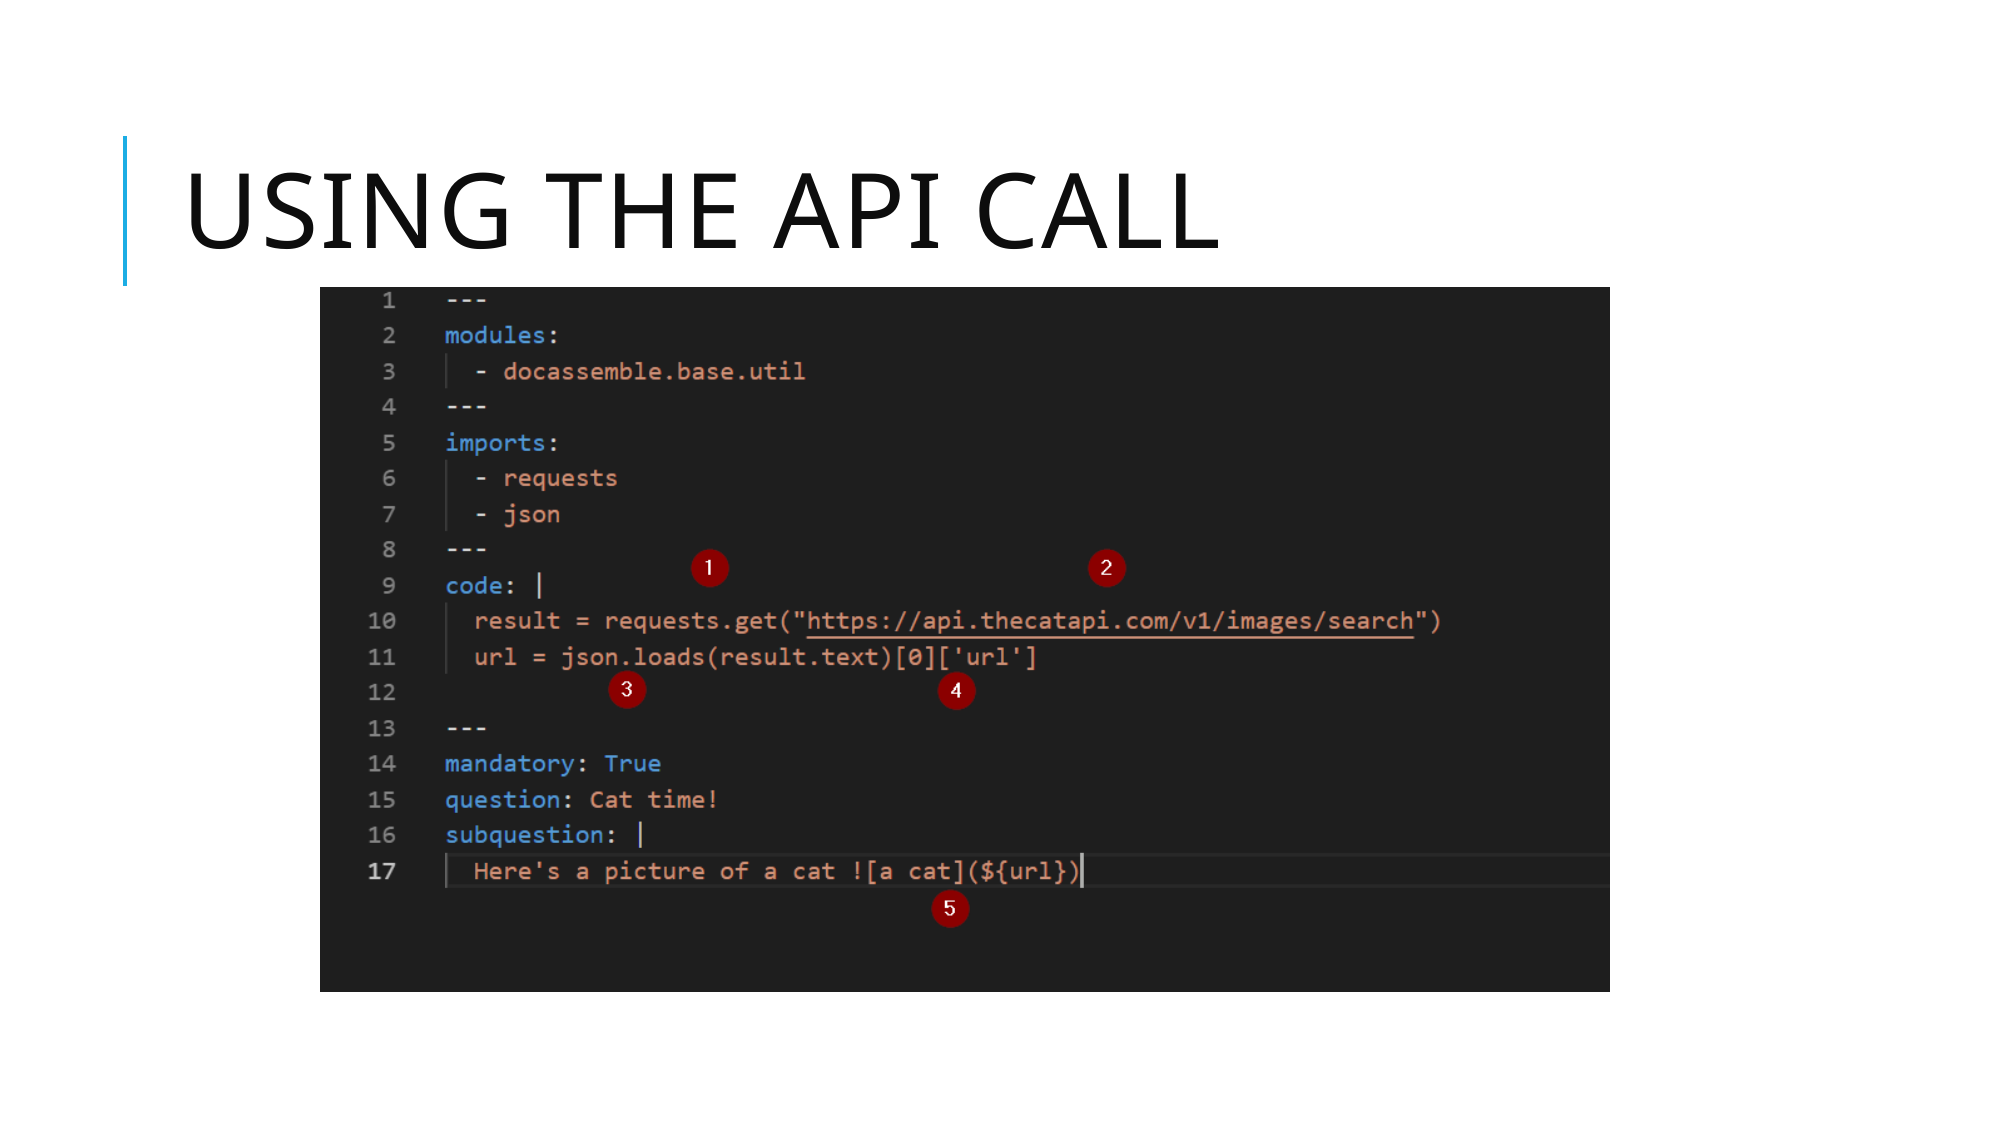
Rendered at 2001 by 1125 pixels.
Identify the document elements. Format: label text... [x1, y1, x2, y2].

picture [320, 287, 1610, 992]
title Using the API Call [168, 96, 1763, 342]
